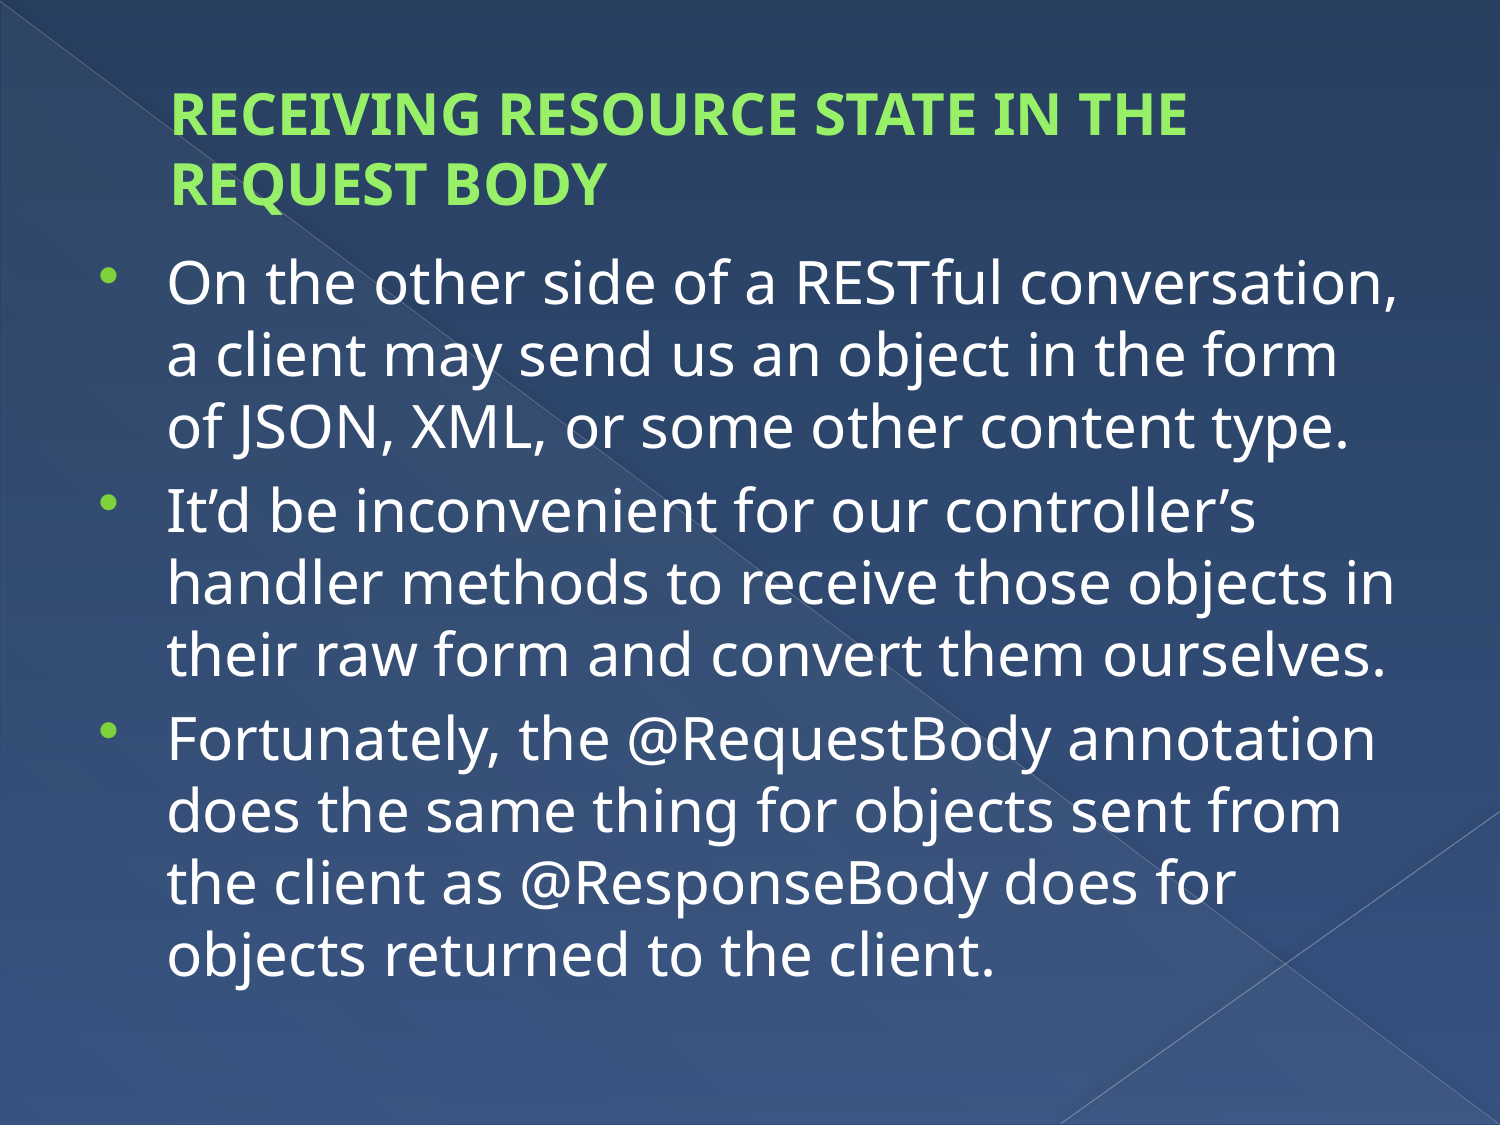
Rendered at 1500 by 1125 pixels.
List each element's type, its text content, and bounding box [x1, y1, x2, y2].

title RECEIVING RESOURCE STATE IN THE REQUEST BODY [75, 43, 1425, 237]
list On the other side of a RESTful conversation, a client may send us an object in the form of JSON, XML, or some other content type. It’d be inconvenient for our controller’s handler methods to receive those objects in their raw form and convert them ourselves. Fortunately, the @RequestBody annotation does the same thing for objects sent from the client as @ResponseBody does for objects returned to the client. [75, 237, 1425, 1059]
